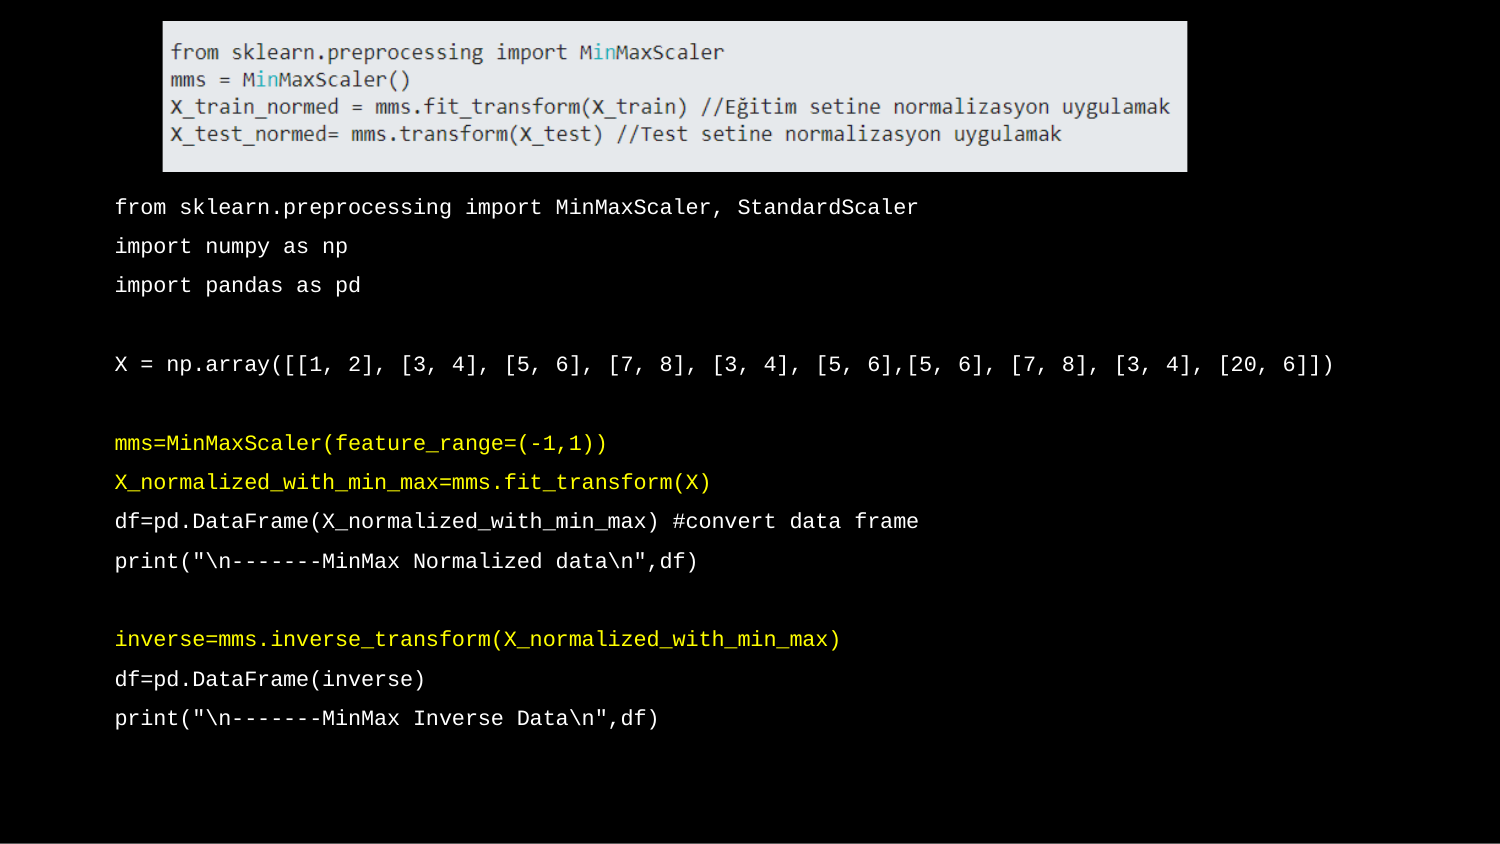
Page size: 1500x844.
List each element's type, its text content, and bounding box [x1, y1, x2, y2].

text_box from sklearn.preprocessing import MinMaxScaler, StandardScaler import numpy as np import pandas as pd X = np.array([[1, 2], [3, 4], [5, 6], [7, 8], [3, 4], [5, 6],[5, 6], [7, 8], [3, 4], [20, 6]]) mms=MinMaxScaler(feature_range=(-1,1)) X_normalized_with_min_max=mms.fit_transform(X) df=pd.DataFrame(X_normalized_with_min_max) #convert data frame print("\n-------MinMax Normalized data\n",df) inverse=mms.inverse_transform(X_normalized_with_min_max) df=pd.DataFrame(inverse) print("\n-------MinMax Inverse Data\n",df) [99, 171, 1375, 738]
text_box [162, 21, 1188, 171]
